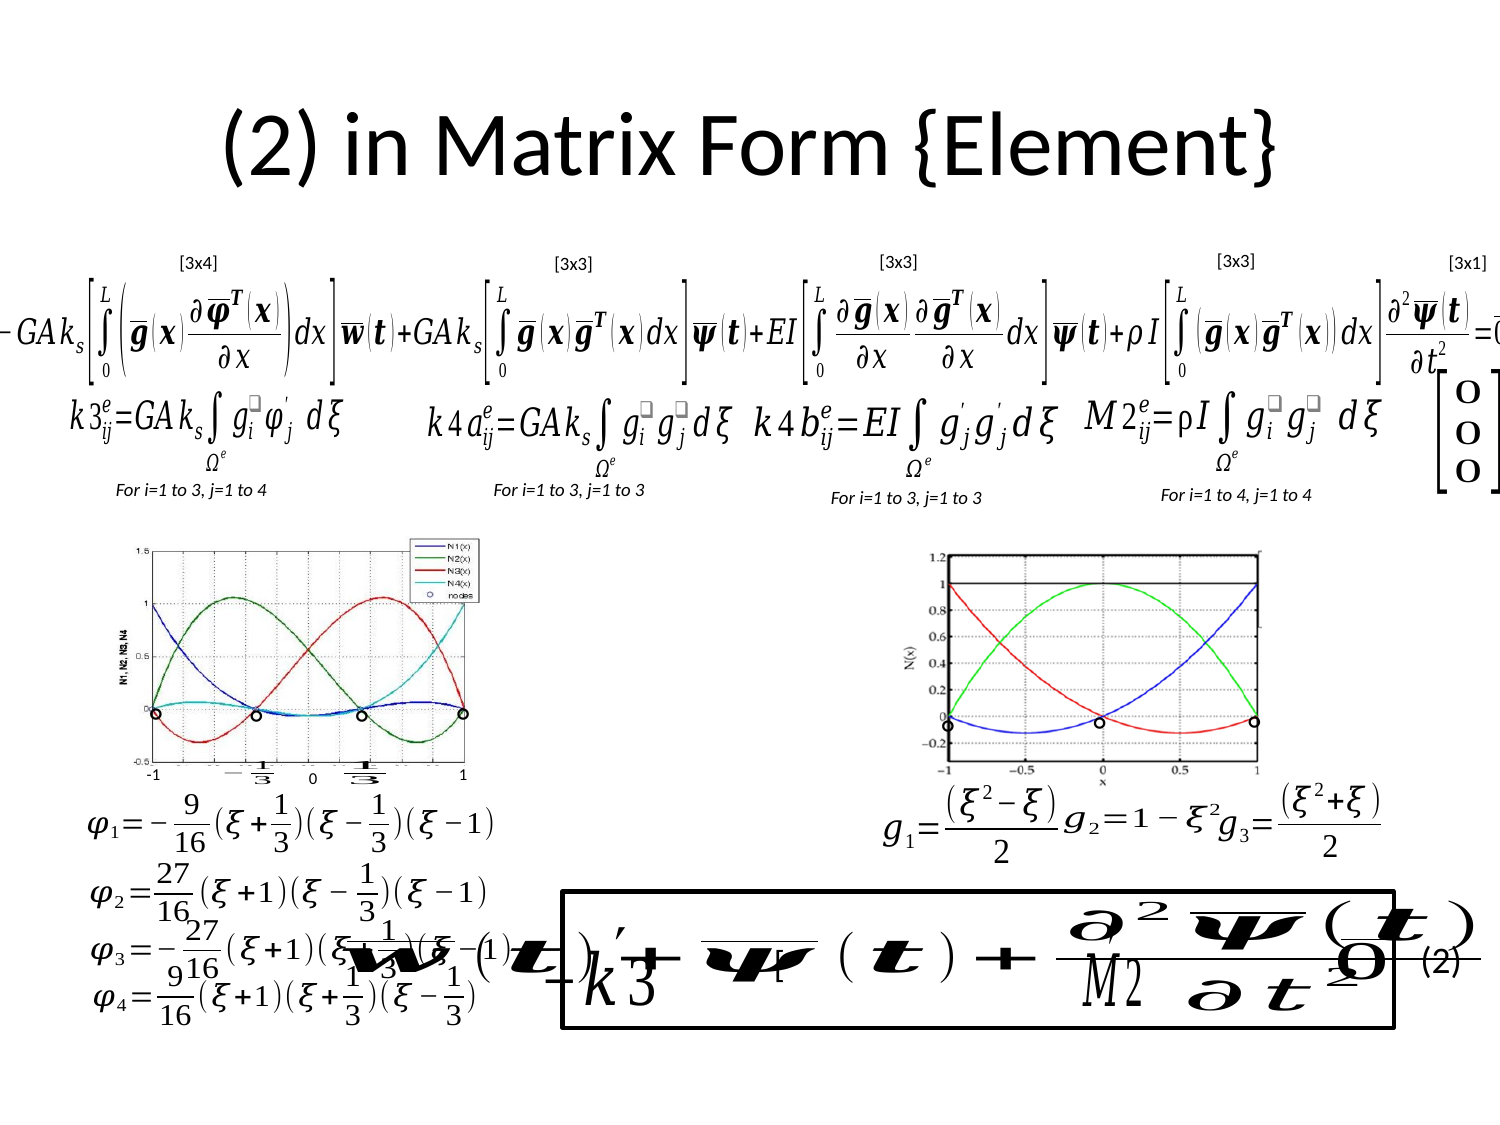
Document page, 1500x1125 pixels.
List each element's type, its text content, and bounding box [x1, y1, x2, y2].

text_box For i=1 to 3, j=1 to 3 [816, 478, 997, 516]
text_box For i=1 to 3, j=1 to 3 [478, 469, 660, 508]
text_box For i=1 to 3, j=1 to 4 [101, 469, 282, 508]
text_box [560, 889, 1396, 893]
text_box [98, 531, 503, 793]
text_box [881, 546, 1384, 872]
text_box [0, 240, 1500, 389]
title (2) in Matrix Form {Element} [75, 45, 1425, 233]
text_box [330, 894, 1500, 1023]
text_box For i=1 to 4, j=1 to 4 [1146, 475, 1327, 513]
